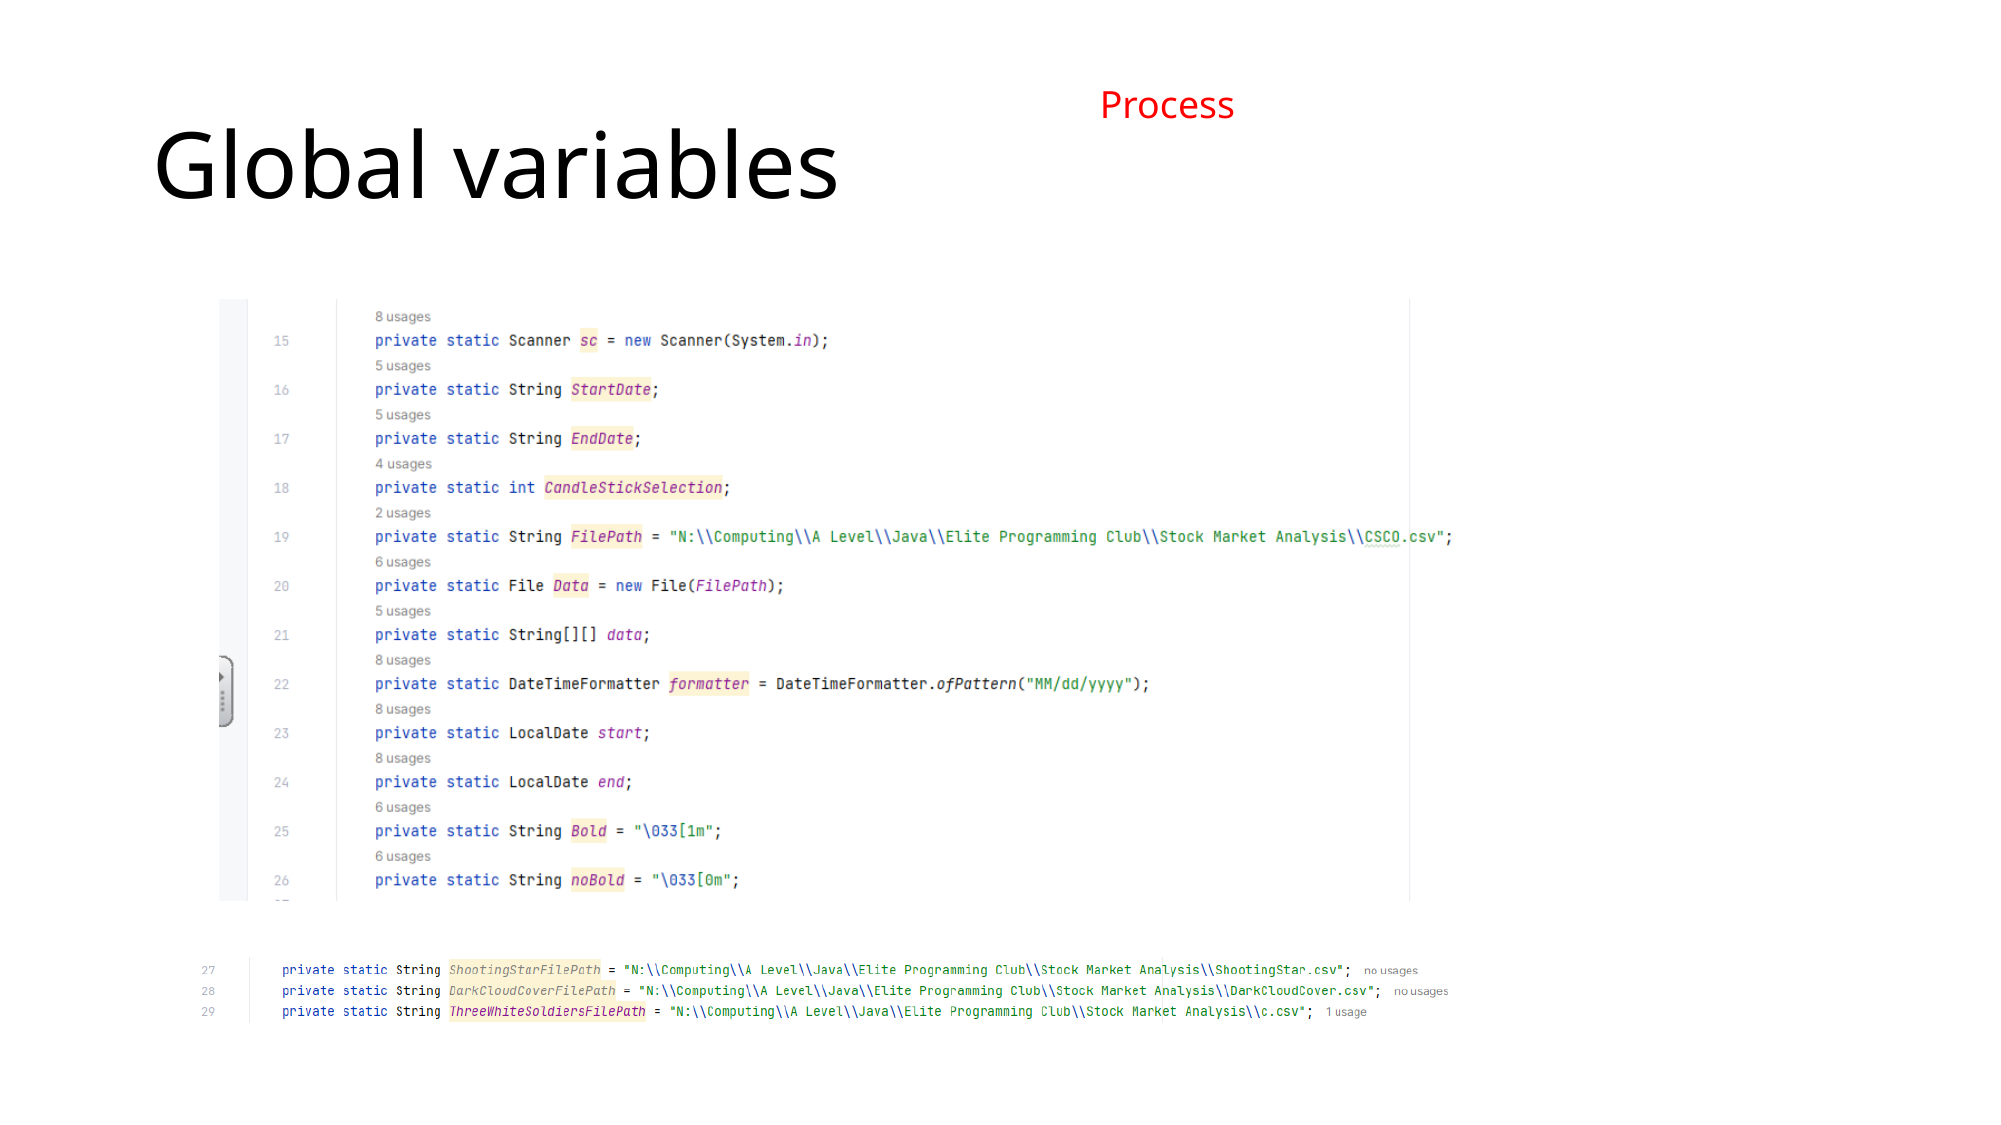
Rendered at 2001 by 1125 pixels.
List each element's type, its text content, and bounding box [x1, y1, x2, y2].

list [218, 298, 1467, 902]
text_box Process [1084, 73, 1531, 134]
title Global variables [137, 59, 1863, 278]
picture [197, 957, 1466, 1024]
